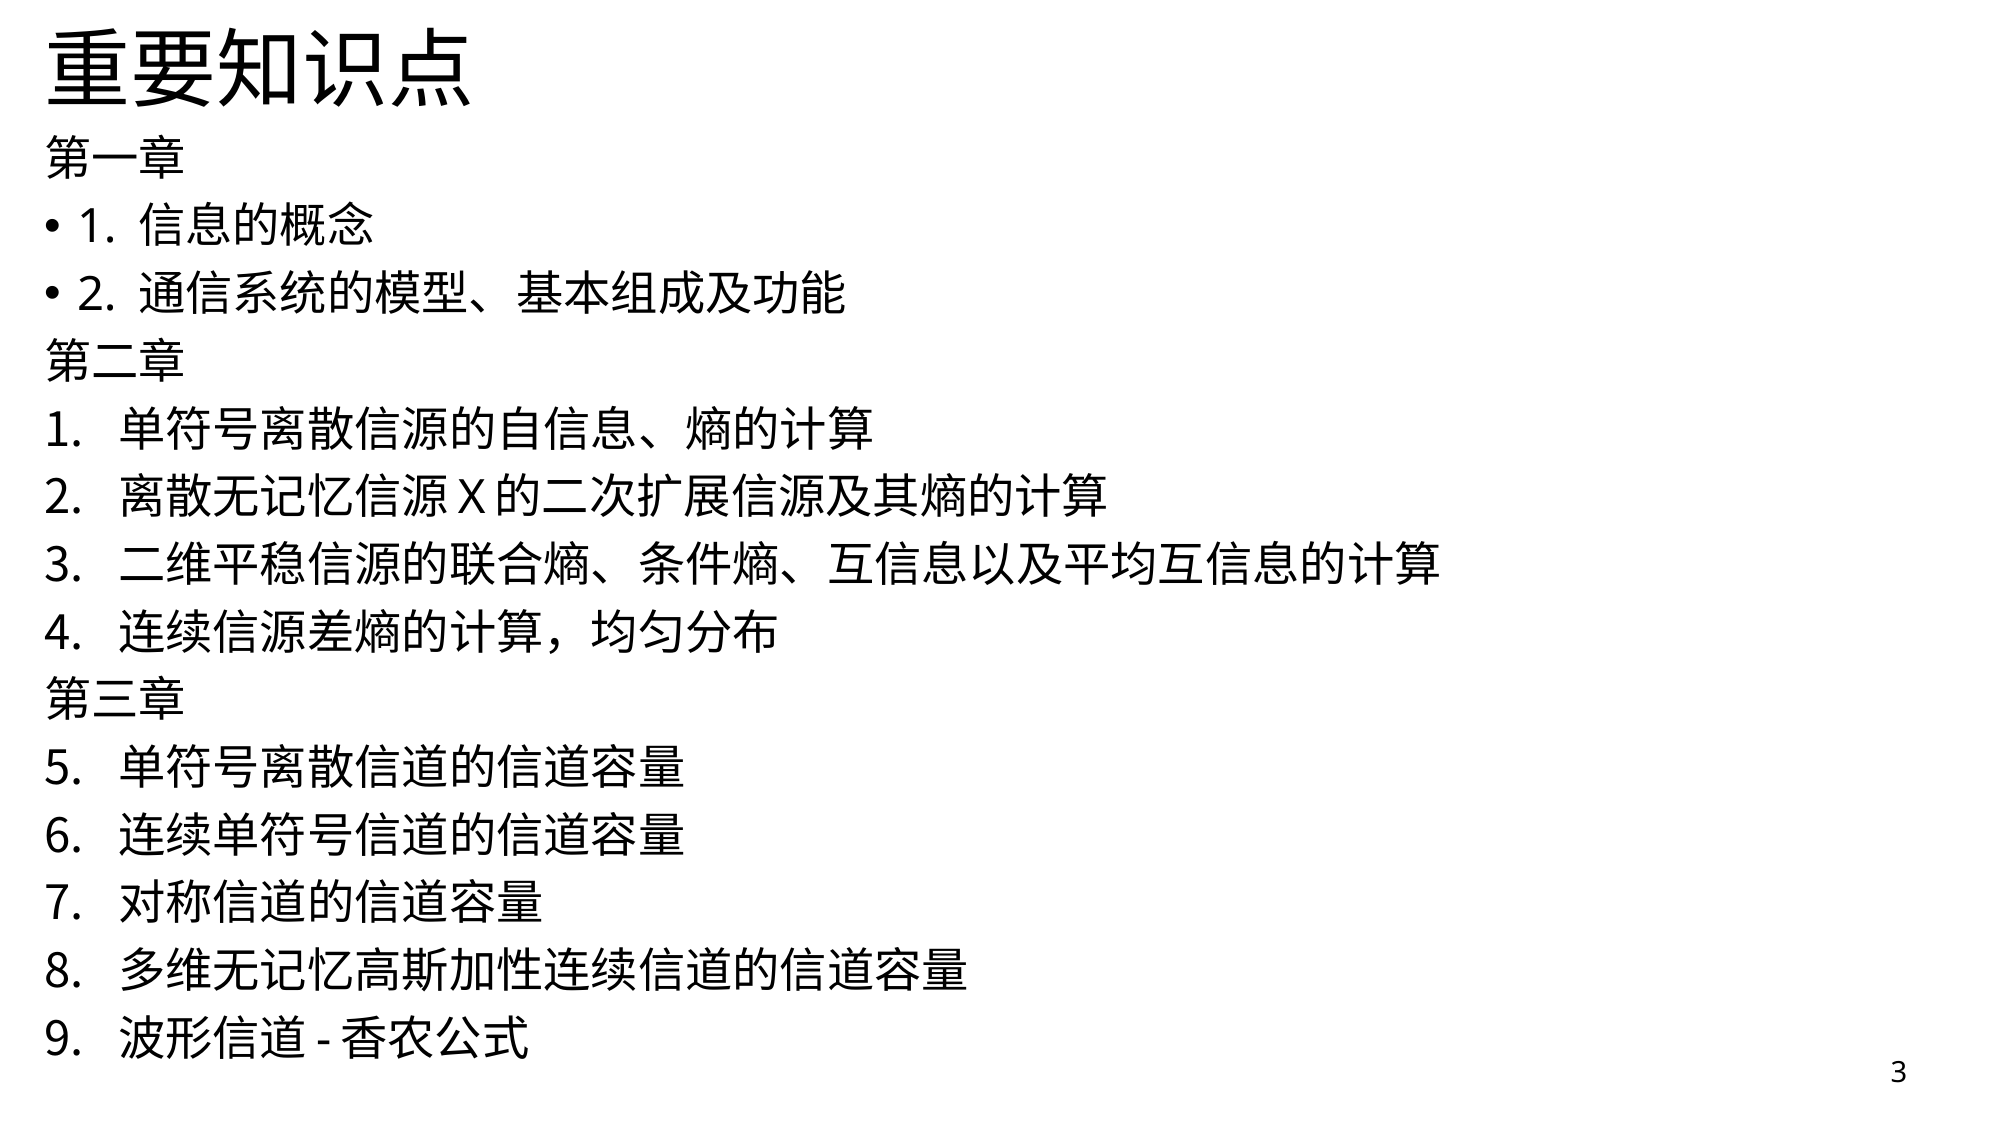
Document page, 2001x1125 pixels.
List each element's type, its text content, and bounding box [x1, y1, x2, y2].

title 重要知识点 [29, 18, 1755, 127]
text_box 3 [1875, 1036, 2000, 1111]
list 第一章 1. 信息的概念 2. 通信系统的模型、基本组成及功能 第二章 单符号离散信源的自信息、熵的计算 离散无记忆信源X的二次扩展信源及其熵的计算 二维平稳信源的联合熵、条件熵、互信息以及平均互信息的计算 连续信源差熵的计算，均匀分布 第三章 单符号离散信道的信道容量 连续单符号信道的信道容量 对称信道的信道容量 多维无记忆高斯加性连续信道的信道容量 波形信道-香农公式 [29, 127, 1755, 1077]
